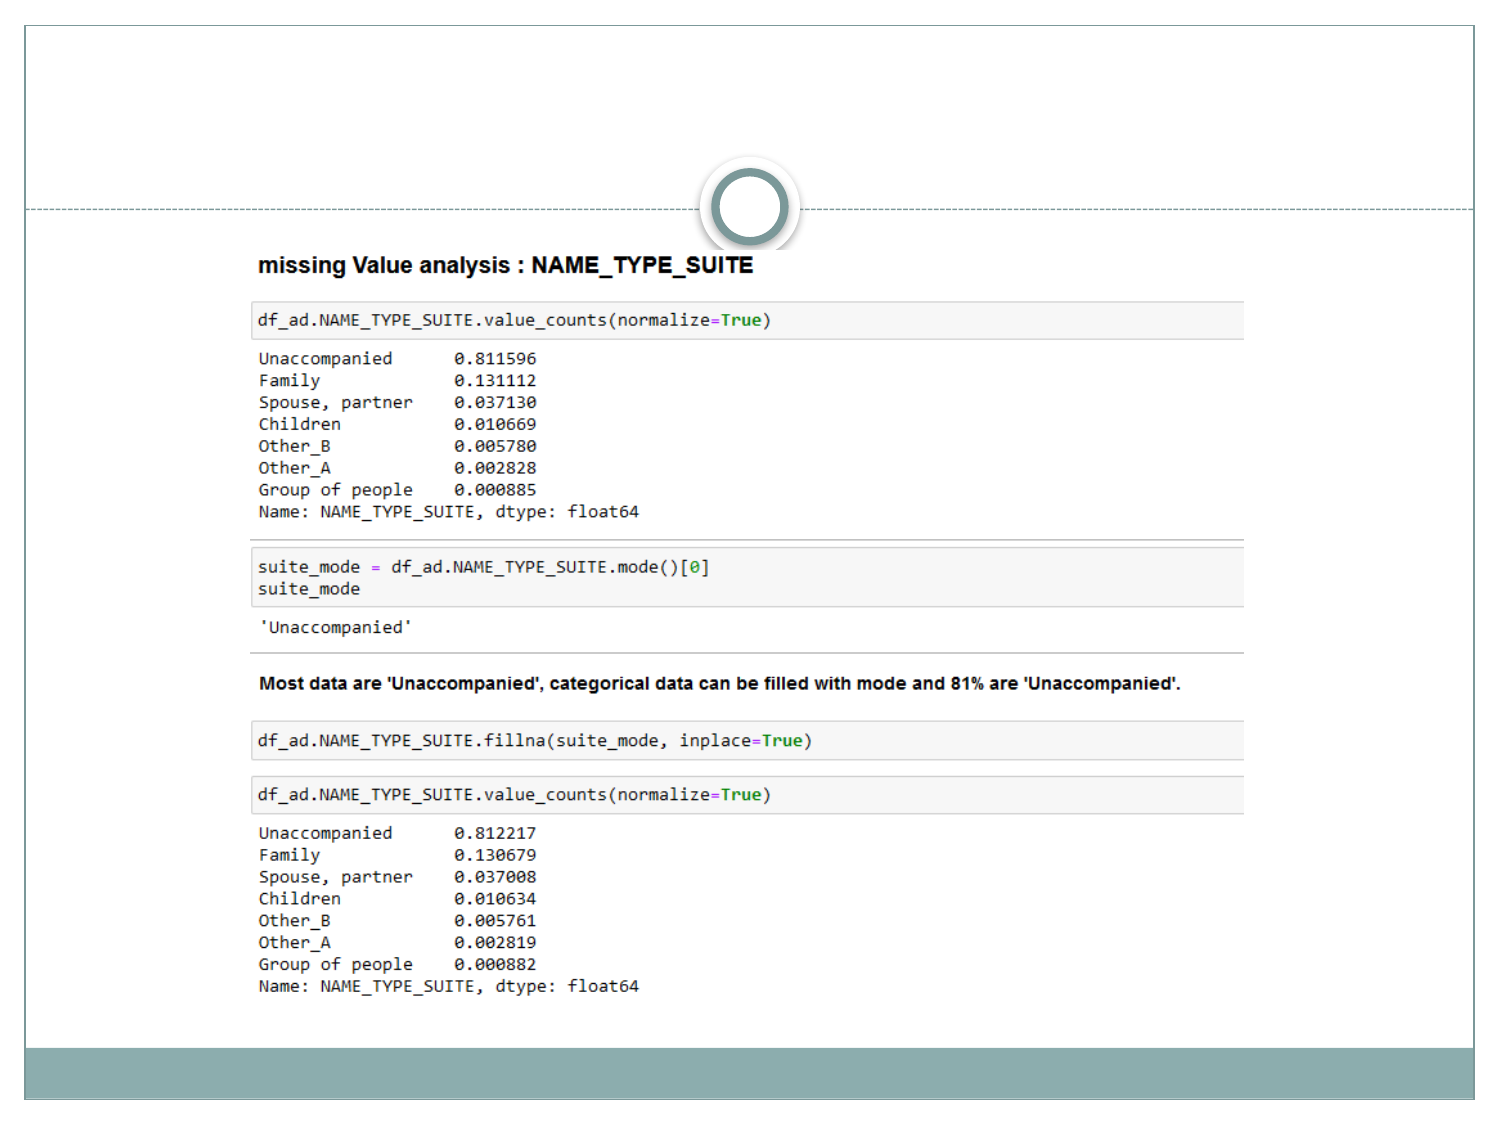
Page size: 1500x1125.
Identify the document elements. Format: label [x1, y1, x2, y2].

list [250, 250, 1244, 1001]
